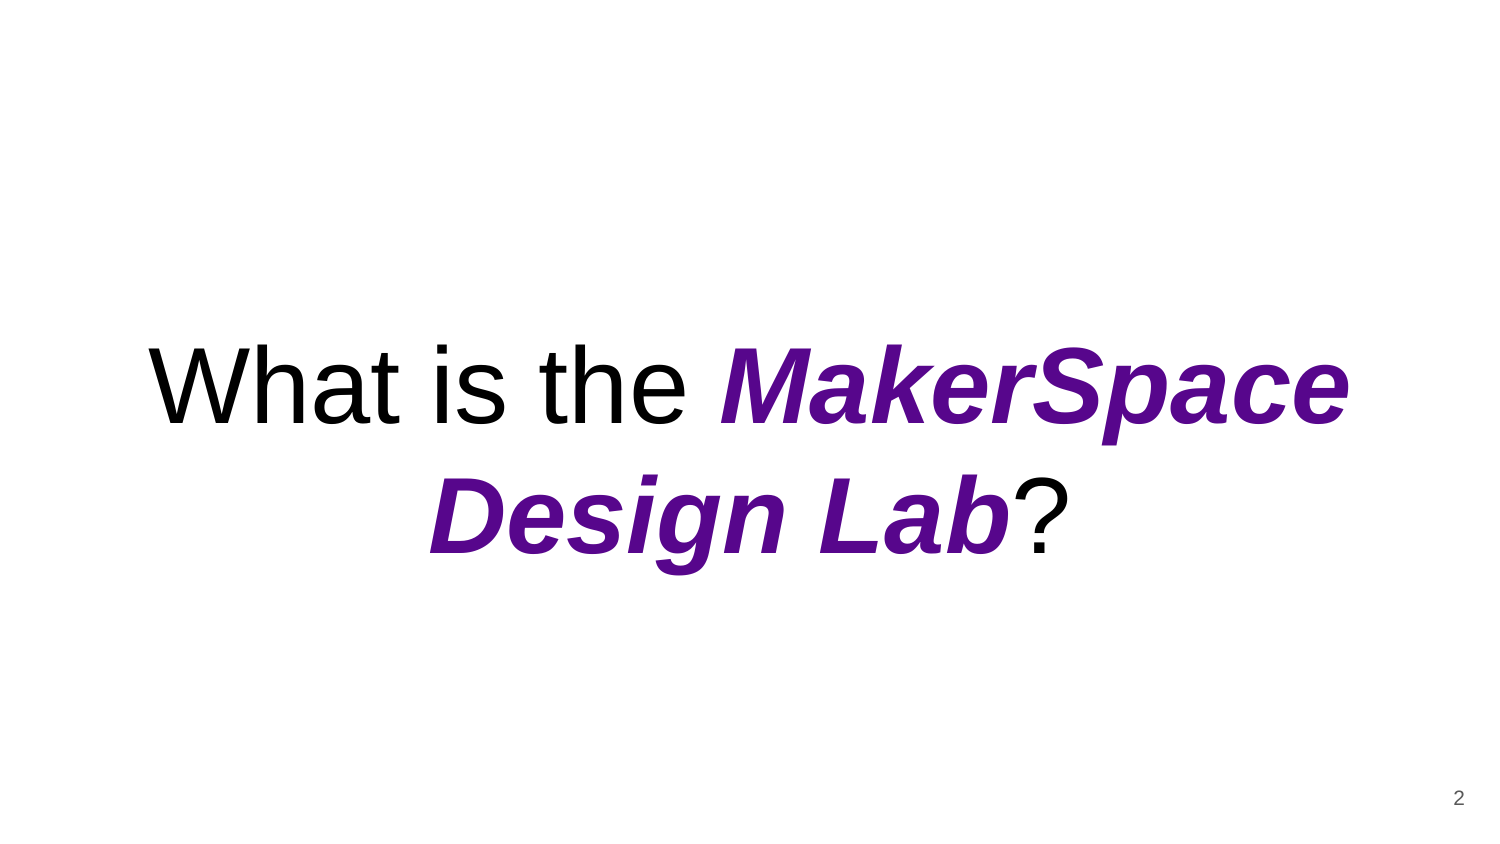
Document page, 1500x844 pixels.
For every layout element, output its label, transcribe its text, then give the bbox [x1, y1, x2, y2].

title What is the MakerSpace Design Lab? [51, 253, 1449, 591]
slide_number ‹#› [1389, 764, 1480, 830]
